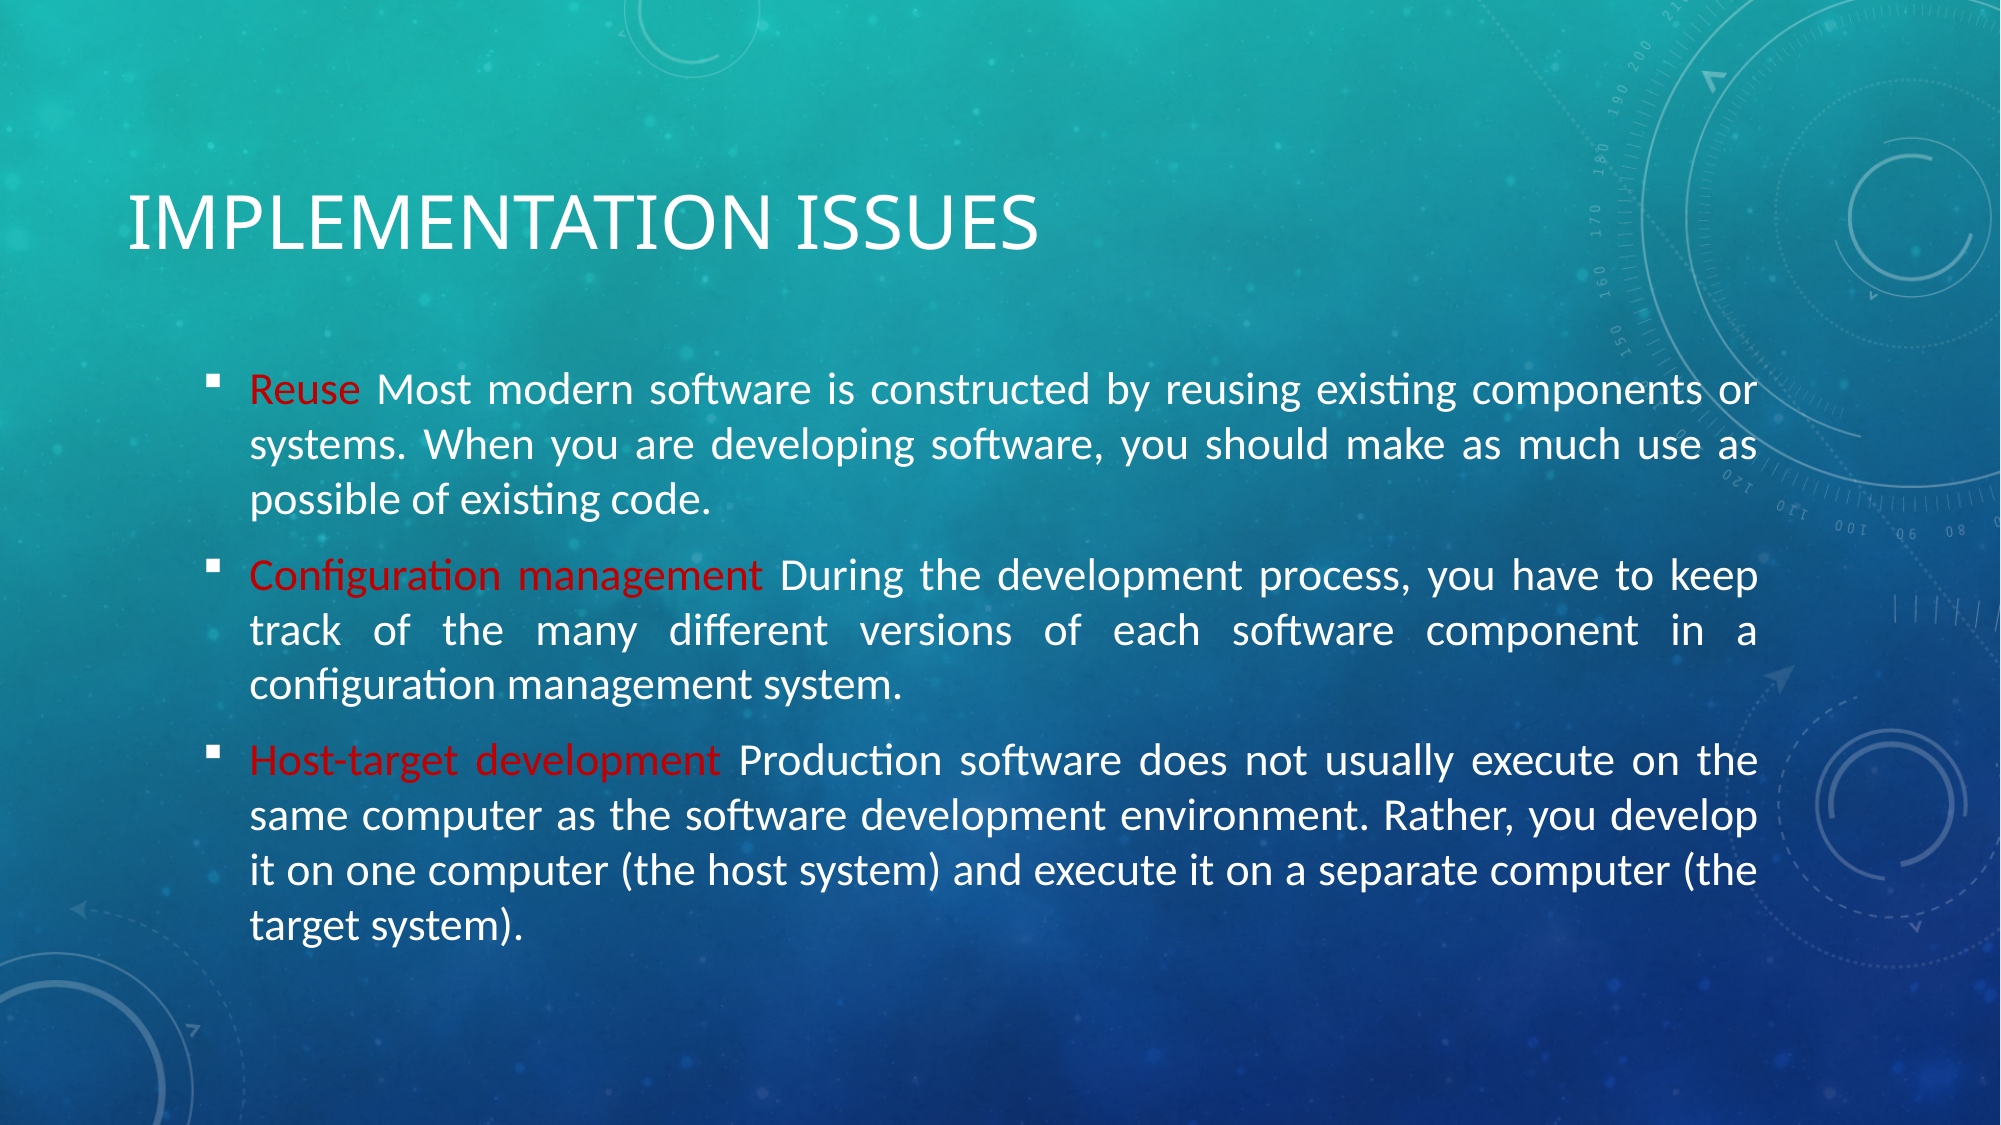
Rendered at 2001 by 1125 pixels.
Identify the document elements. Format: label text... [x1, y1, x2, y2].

title Implementation issues [112, 99, 1775, 339]
picture [0, 0, 2001, 1125]
list Reuse Most modern software is constructed by reusing existing components or systems. When you are developing software, you should make as much use as possible of existing code. Configuration management During the development process, you have to keep track of the many different versions of each software component in a configuration management system. Host-target development Production software does not usually execute on the same computer as the software development environment. Rather, you develop it on one computer (the host system) and execute it on a separate computer (the target system). [112, 351, 1775, 994]
